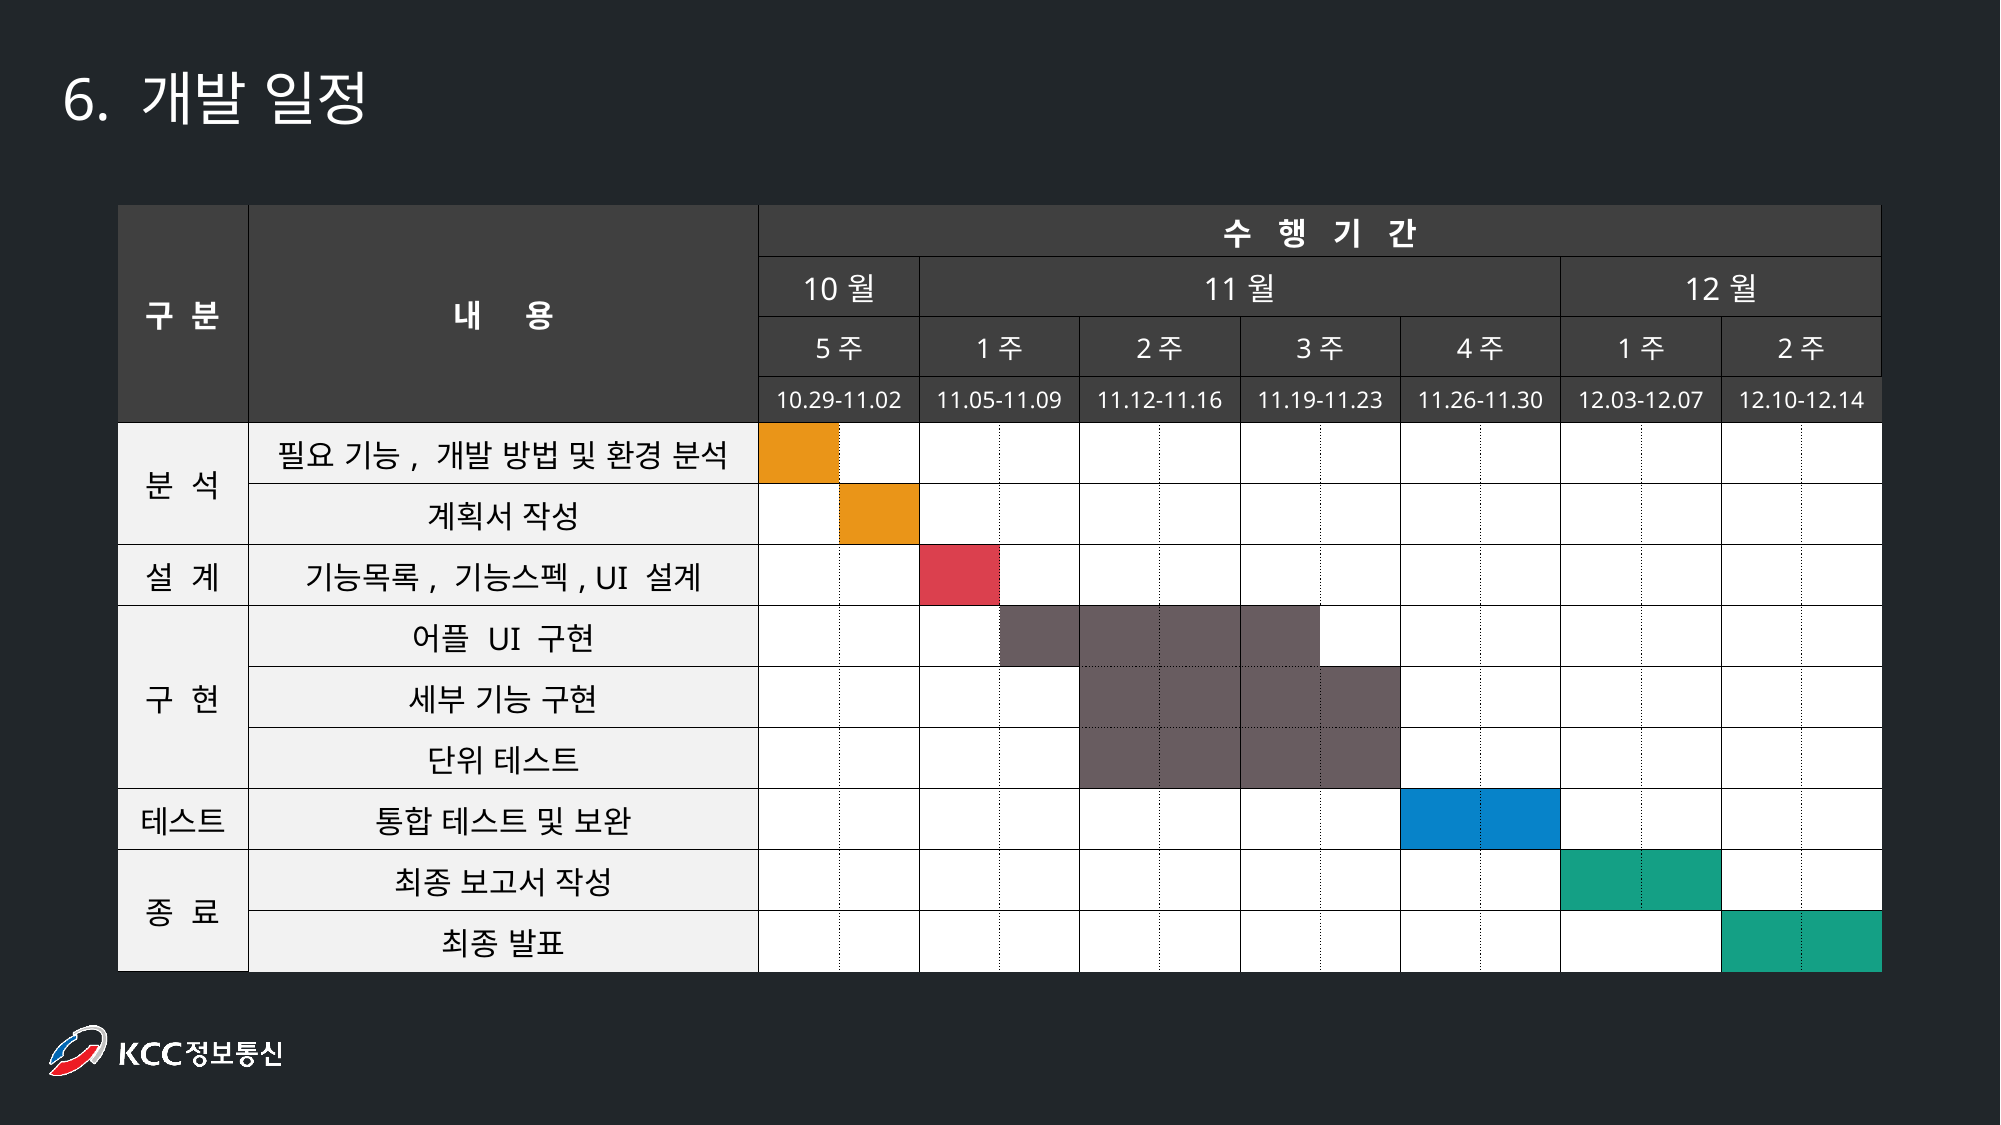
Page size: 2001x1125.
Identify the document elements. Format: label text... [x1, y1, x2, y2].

table_cell [1160, 545, 1240, 605]
table_cell [1641, 911, 1721, 972]
table_cell [839, 850, 919, 910]
table_cell 계획서 작성 [249, 484, 758, 544]
table_cell [1080, 606, 1160, 667]
table_cell [1481, 911, 1560, 972]
table_cell [1641, 850, 1721, 910]
table_cell 11.26-11.30 [1401, 377, 1560, 422]
table_cell [1401, 789, 1481, 849]
table_cell 세부 기능 구현 [249, 667, 758, 727]
table_cell [1241, 728, 1320, 788]
table_header 내 용 [249, 205, 758, 422]
table_cell [1241, 789, 1320, 849]
table_cell [1641, 423, 1721, 483]
table_cell [1481, 667, 1560, 727]
table_cell [1320, 484, 1400, 544]
table_cell [1401, 850, 1481, 910]
table_cell [1401, 911, 1481, 972]
table_cell 10.29-11.02 [759, 377, 919, 422]
table_cell [1080, 484, 1160, 544]
table_cell [1160, 667, 1240, 728]
table_cell [1801, 911, 1882, 972]
table_cell [759, 545, 839, 605]
table_cell [1320, 850, 1400, 910]
table_cell 설 계 [118, 545, 248, 605]
table_cell [759, 789, 839, 849]
table_cell [759, 850, 839, 910]
table_cell [1641, 484, 1721, 544]
table_cell [920, 728, 1000, 788]
table_cell [1801, 484, 1882, 544]
table_cell [1481, 484, 1560, 544]
table_cell [1320, 667, 1400, 728]
table_header 구 분 [118, 205, 248, 422]
table_cell [759, 667, 839, 727]
table_cell [1641, 667, 1721, 727]
table_cell [1481, 789, 1560, 849]
table_cell [1481, 545, 1560, 605]
table_cell [1561, 606, 1641, 666]
table_cell [1561, 667, 1641, 727]
table_cell [1241, 850, 1320, 910]
table_cell [1320, 728, 1400, 788]
table_cell [1080, 667, 1160, 728]
table_cell [759, 728, 839, 788]
table_cell [1801, 850, 1882, 910]
table_cell [920, 667, 1000, 727]
table_cell 종 료 [118, 850, 248, 971]
table_cell 최종 발표 [249, 911, 758, 972]
table_cell 3주 [1241, 317, 1400, 376]
table_cell [1160, 484, 1240, 544]
table_cell [1641, 728, 1721, 788]
table_cell [1160, 789, 1240, 849]
table_cell [1080, 850, 1160, 910]
table_cell [1241, 606, 1320, 667]
table_cell 4주 [1401, 317, 1560, 376]
picture [49, 1025, 281, 1077]
table_cell [1641, 545, 1721, 605]
table_cell [1641, 789, 1721, 849]
table_cell [1320, 545, 1400, 605]
table_cell [1241, 484, 1320, 544]
table_cell [839, 423, 919, 483]
table_cell [839, 545, 919, 605]
table_cell [1160, 728, 1240, 788]
table_cell [920, 423, 1000, 483]
table_cell [839, 911, 919, 972]
table_cell [1401, 545, 1481, 605]
table_cell [1320, 606, 1400, 666]
table_cell 1주 [920, 317, 1079, 376]
table_cell 12.10-12.14 [1722, 377, 1882, 422]
table_cell [1561, 545, 1641, 605]
table_cell [1561, 789, 1641, 849]
table_cell 분 석 [118, 423, 248, 544]
table_cell [1160, 606, 1240, 667]
table_cell [1801, 667, 1882, 727]
table_cell [1722, 545, 1801, 605]
table_cell [1401, 606, 1481, 666]
table_cell [1481, 606, 1560, 666]
table_cell 기능목록, 기능스펙, UI 설계 [249, 545, 758, 605]
table_cell [1722, 911, 1801, 972]
table_cell [1561, 423, 1641, 483]
table_cell [1160, 423, 1240, 483]
table_cell [1561, 484, 1641, 544]
table_cell [920, 484, 1000, 544]
table_cell [1561, 850, 1641, 910]
table_cell [1000, 911, 1079, 972]
table_cell [1722, 484, 1801, 544]
table_cell 단위 테스트 [249, 728, 758, 788]
table_cell [1401, 728, 1481, 788]
table_cell [759, 911, 839, 972]
table_cell [839, 728, 919, 788]
table_cell [920, 911, 1000, 972]
table_cell [1481, 423, 1560, 483]
table_cell [1401, 667, 1481, 727]
text_box 6. 개발 일정 [47, 54, 593, 140]
table_cell [1561, 911, 1641, 972]
table_cell 테스트 [118, 789, 248, 849]
table_cell [1320, 911, 1400, 972]
table_cell [1080, 728, 1160, 788]
table_cell 필요 기능, 개발 방법 및 환경 분석 [249, 423, 758, 483]
table_cell [1722, 789, 1801, 849]
table_cell [1080, 911, 1160, 972]
table_cell [1481, 728, 1560, 788]
table_cell [1000, 728, 1079, 788]
table_cell [1801, 789, 1882, 849]
table_cell [1000, 667, 1079, 727]
table_cell [1801, 606, 1882, 666]
table_cell [1000, 423, 1079, 483]
table_cell 1주 [1561, 317, 1721, 376]
table_cell 2주 [1080, 317, 1240, 376]
table_cell 통합 테스트 및 보완 [249, 789, 758, 849]
table_cell [1641, 606, 1721, 666]
table_cell 12월 [1561, 257, 1881, 316]
table_cell [1080, 545, 1160, 605]
table_cell [1000, 545, 1079, 605]
table_cell [1561, 728, 1641, 788]
table_cell [759, 484, 839, 544]
table_cell [1722, 667, 1801, 727]
table_cell [1241, 667, 1320, 728]
table_cell [920, 789, 1000, 849]
table_cell [1320, 423, 1400, 483]
table_cell [1000, 606, 1079, 666]
table_cell [1722, 423, 1801, 483]
table_cell [1801, 545, 1882, 605]
table_cell [839, 484, 919, 544]
table_cell [1401, 423, 1481, 483]
table_cell [1241, 423, 1320, 483]
table_cell 2주 [1722, 317, 1881, 376]
table_cell [1080, 423, 1160, 483]
table_cell [1481, 850, 1560, 910]
table_cell [1000, 850, 1079, 910]
table_cell 12.03-12.07 [1561, 377, 1721, 422]
table_cell [759, 606, 839, 666]
table_cell [839, 789, 919, 849]
table_cell [1801, 423, 1882, 483]
table_cell 5주 [759, 317, 919, 376]
table_cell [920, 850, 1000, 910]
table_cell [1722, 728, 1801, 788]
table_cell 11월 [920, 257, 1560, 316]
table_cell [920, 606, 1000, 666]
table_cell [1722, 850, 1801, 910]
table_cell 11.05-11.09 [920, 377, 1079, 422]
table_cell [920, 545, 1000, 605]
table_cell [759, 423, 839, 483]
table_cell [1160, 850, 1240, 910]
table_cell [1320, 789, 1400, 849]
table_cell [1160, 911, 1240, 972]
table_cell 11.12-11.16 [1080, 377, 1240, 422]
table_cell [1722, 606, 1801, 666]
table_cell [1241, 545, 1320, 605]
table_header 수 행 기 간 [759, 205, 1881, 256]
table_cell [839, 667, 919, 727]
table_cell [1000, 789, 1079, 849]
table_cell [1241, 911, 1320, 972]
table_cell [1801, 728, 1882, 788]
table_cell 10월 [759, 257, 919, 316]
table_cell 최종 보고서 작성 [249, 850, 758, 910]
table_cell [1000, 484, 1079, 544]
table_cell 11.19-11.23 [1241, 377, 1400, 422]
table_cell 구 현 [118, 606, 248, 788]
table_cell 어플 UI 구현 [249, 606, 758, 666]
table_cell [839, 606, 919, 666]
table_cell [1401, 484, 1481, 544]
table_cell [1080, 789, 1160, 849]
